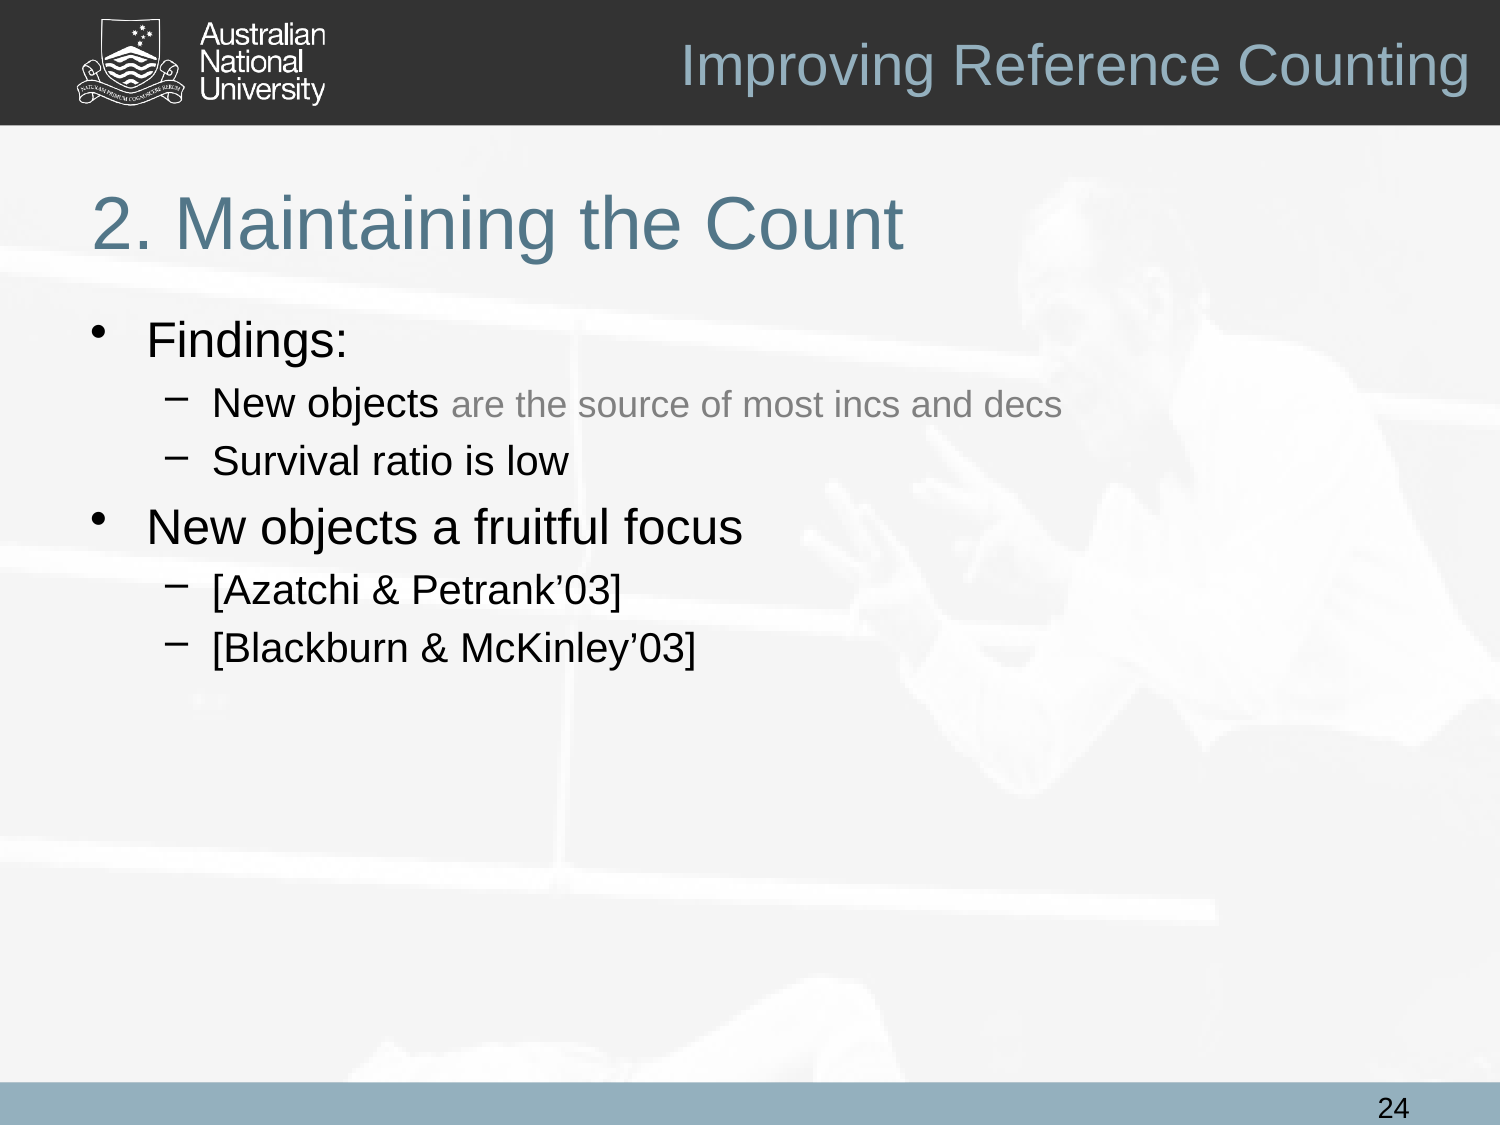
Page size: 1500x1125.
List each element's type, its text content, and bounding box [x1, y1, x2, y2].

title 2. Maintaining the Count [76, 125, 1447, 313]
list Findings: New objects are the source of most incs and decs Survival ratio is low New objects a fruitful focus [Azatchi & Petrank’03] [Blackburn & McKinley’03] [75, 299, 1425, 991]
slide_number 24 [1328, 1082, 1425, 1118]
text_box Improving Reference Counting [407, 24, 1488, 100]
